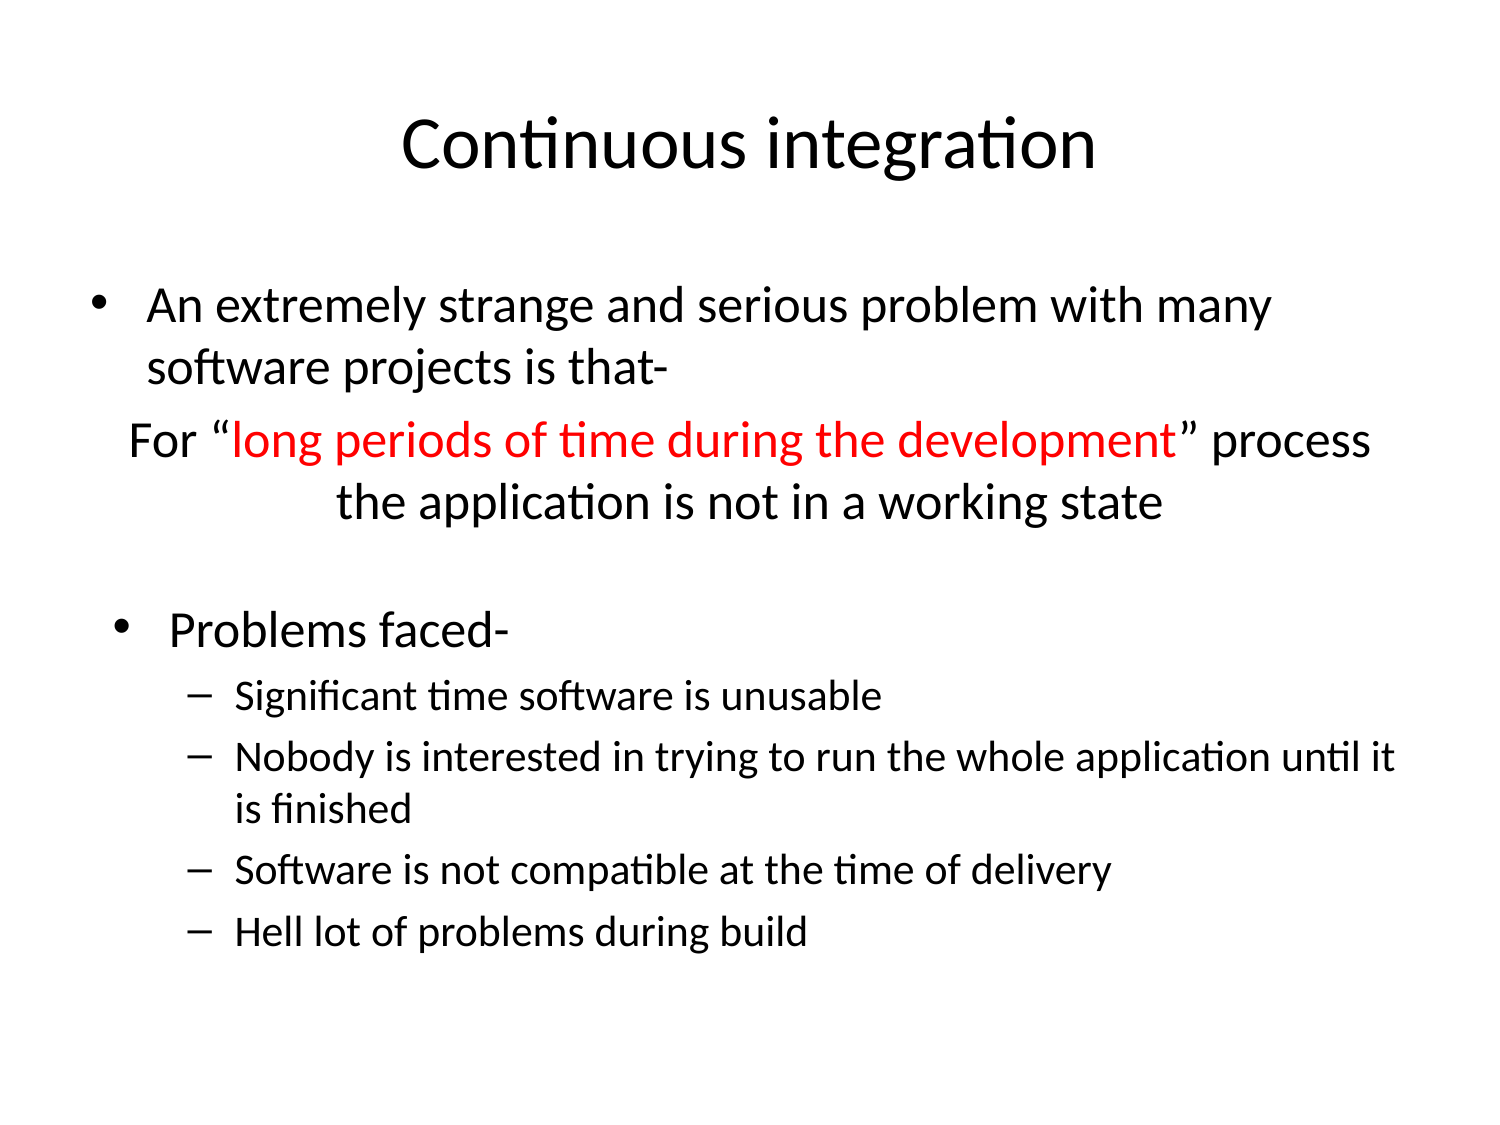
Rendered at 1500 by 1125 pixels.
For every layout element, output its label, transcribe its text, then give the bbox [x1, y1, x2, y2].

list An extremely strange and serious problem with many software projects is that- For “long periods of time during the development” process the application is not in a working state [75, 262, 1425, 563]
text_box Problems faced- Significant time software is unusable Nobody is interested in trying to run the whole application until it is finished Software is not compatible at the time of delivery Hell lot of problems during build [97, 587, 1448, 1013]
title Continuous integration [75, 45, 1425, 233]
